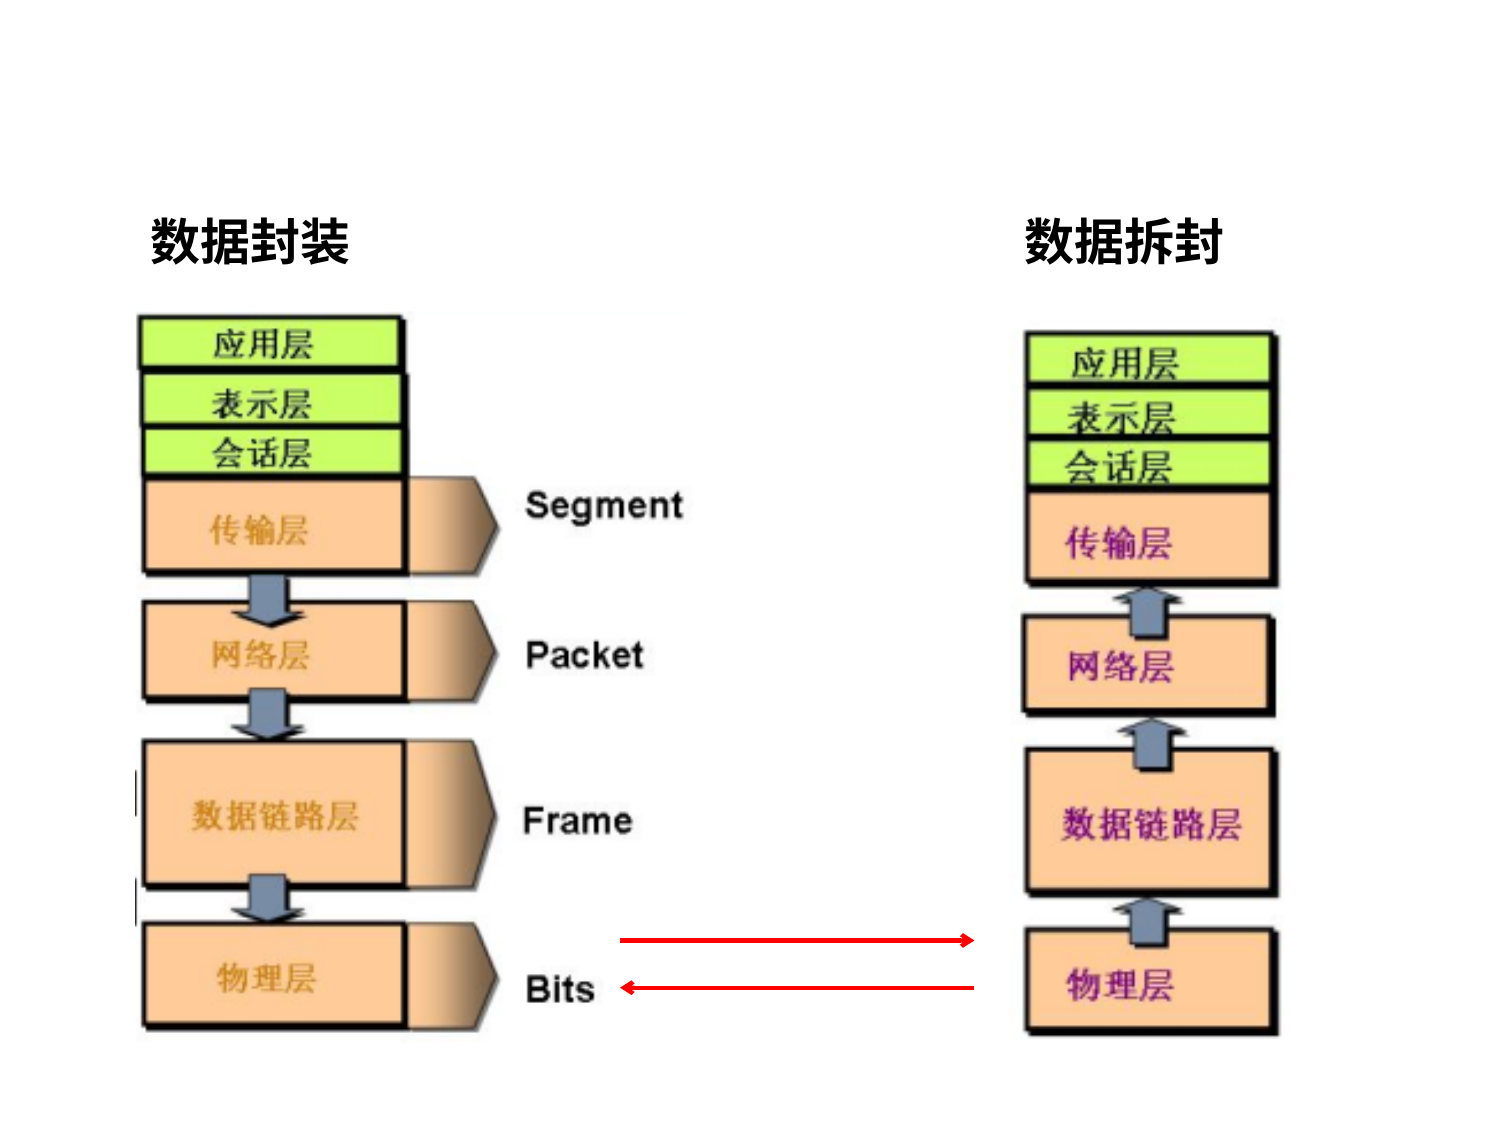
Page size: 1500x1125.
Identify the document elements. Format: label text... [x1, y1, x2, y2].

text_box 数据拆封 [1009, 203, 1294, 279]
picture [134, 311, 698, 1049]
text_box 数据封装 [135, 203, 420, 279]
picture [1009, 311, 1294, 1049]
